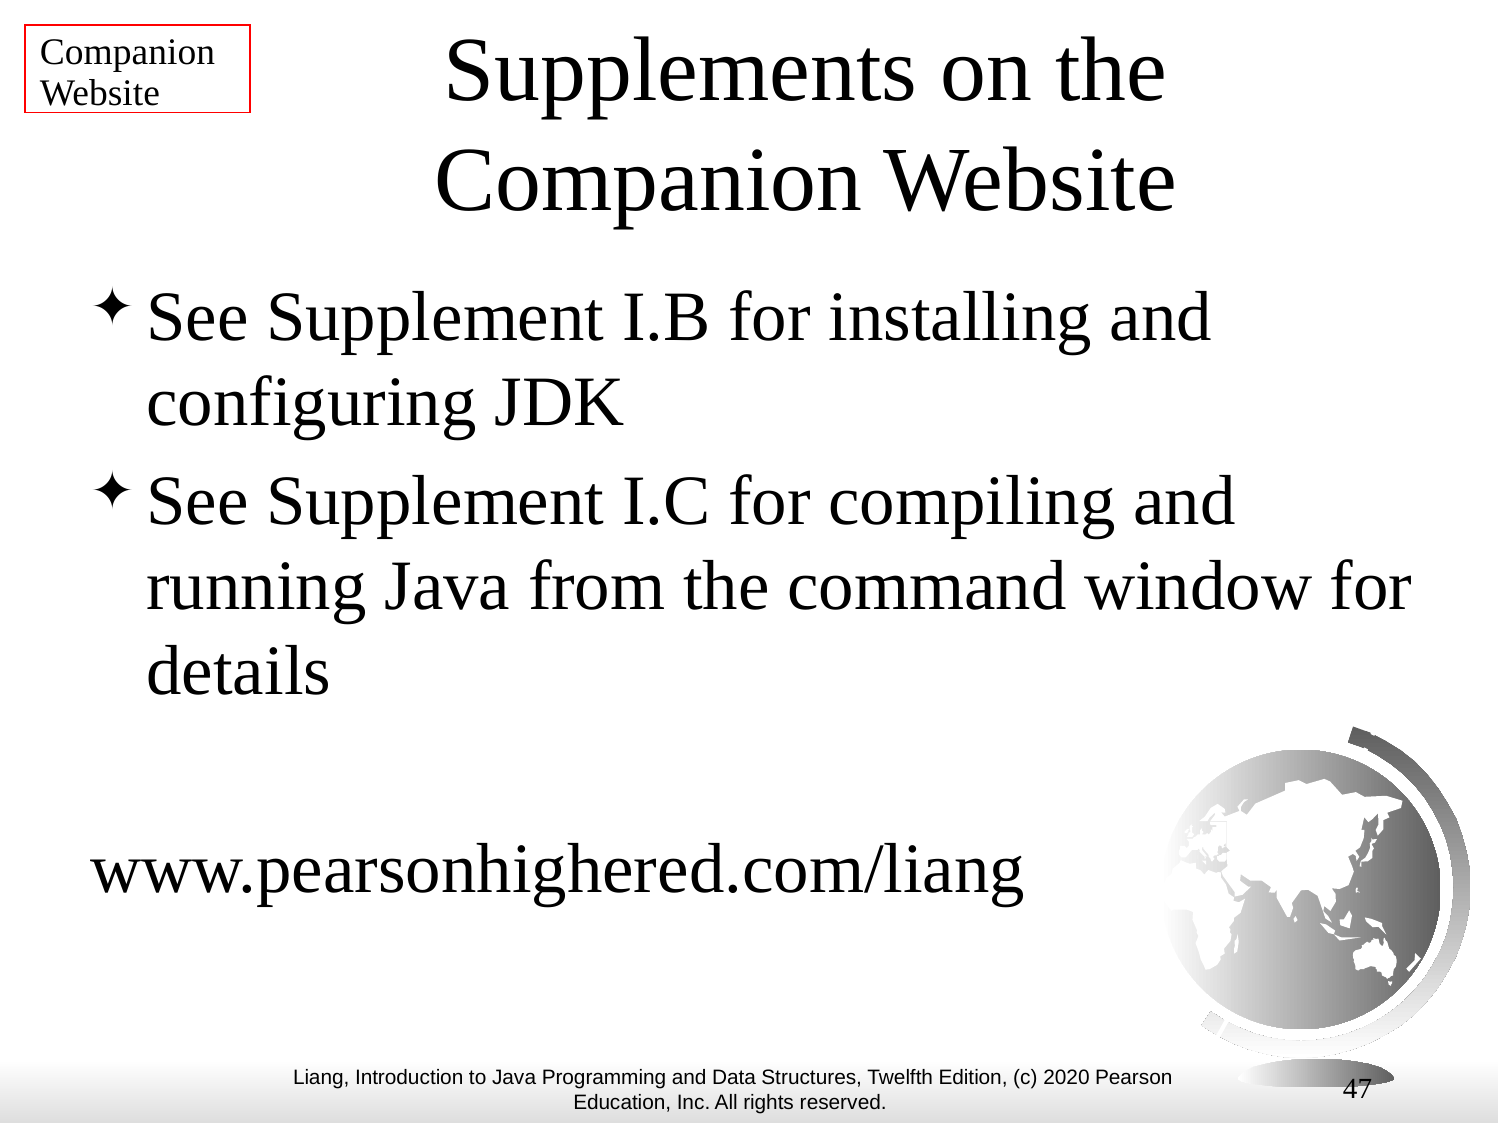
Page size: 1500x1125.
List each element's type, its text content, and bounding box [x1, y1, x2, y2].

list See Supplement I.B for installing and configuring JDK See Supplement I.C for compiling and running Java from the command window for details www.pearsonhighered.com/liang [75, 262, 1450, 1038]
text_box Companion Website [24, 24, 250, 113]
title Supplements on the Companion Website [300, 24, 1313, 213]
slide_number 47 [1074, 1049, 1388, 1125]
